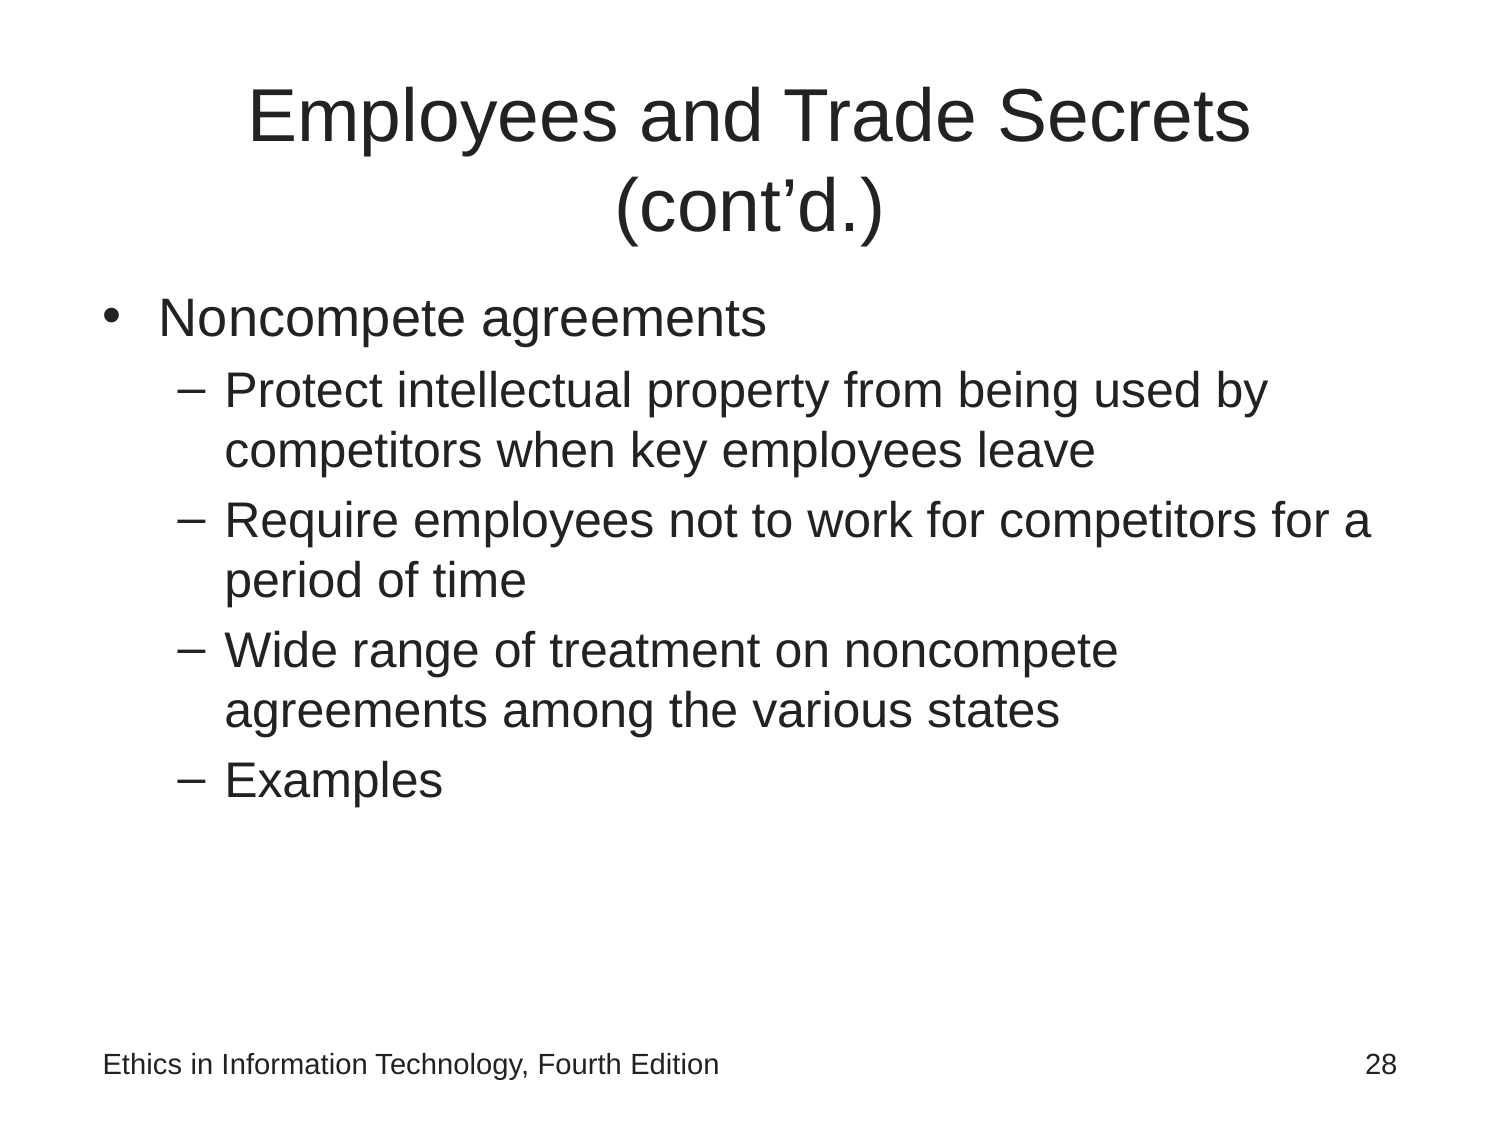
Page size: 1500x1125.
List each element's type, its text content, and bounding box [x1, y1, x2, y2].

title Employees and Trade Secrets (cont’d.) [87, 62, 1413, 250]
text_box 28 [1299, 1037, 1413, 1100]
text_box Ethics in Information Technology, Fourth Edition [87, 1037, 1299, 1100]
list Noncompete agreements Protect intellectual property from being used by competitors when key employees leave Require employees not to work for competitors for a period of time Wide range of treatment on noncompete agreements among the various states Examples [87, 275, 1413, 1025]
